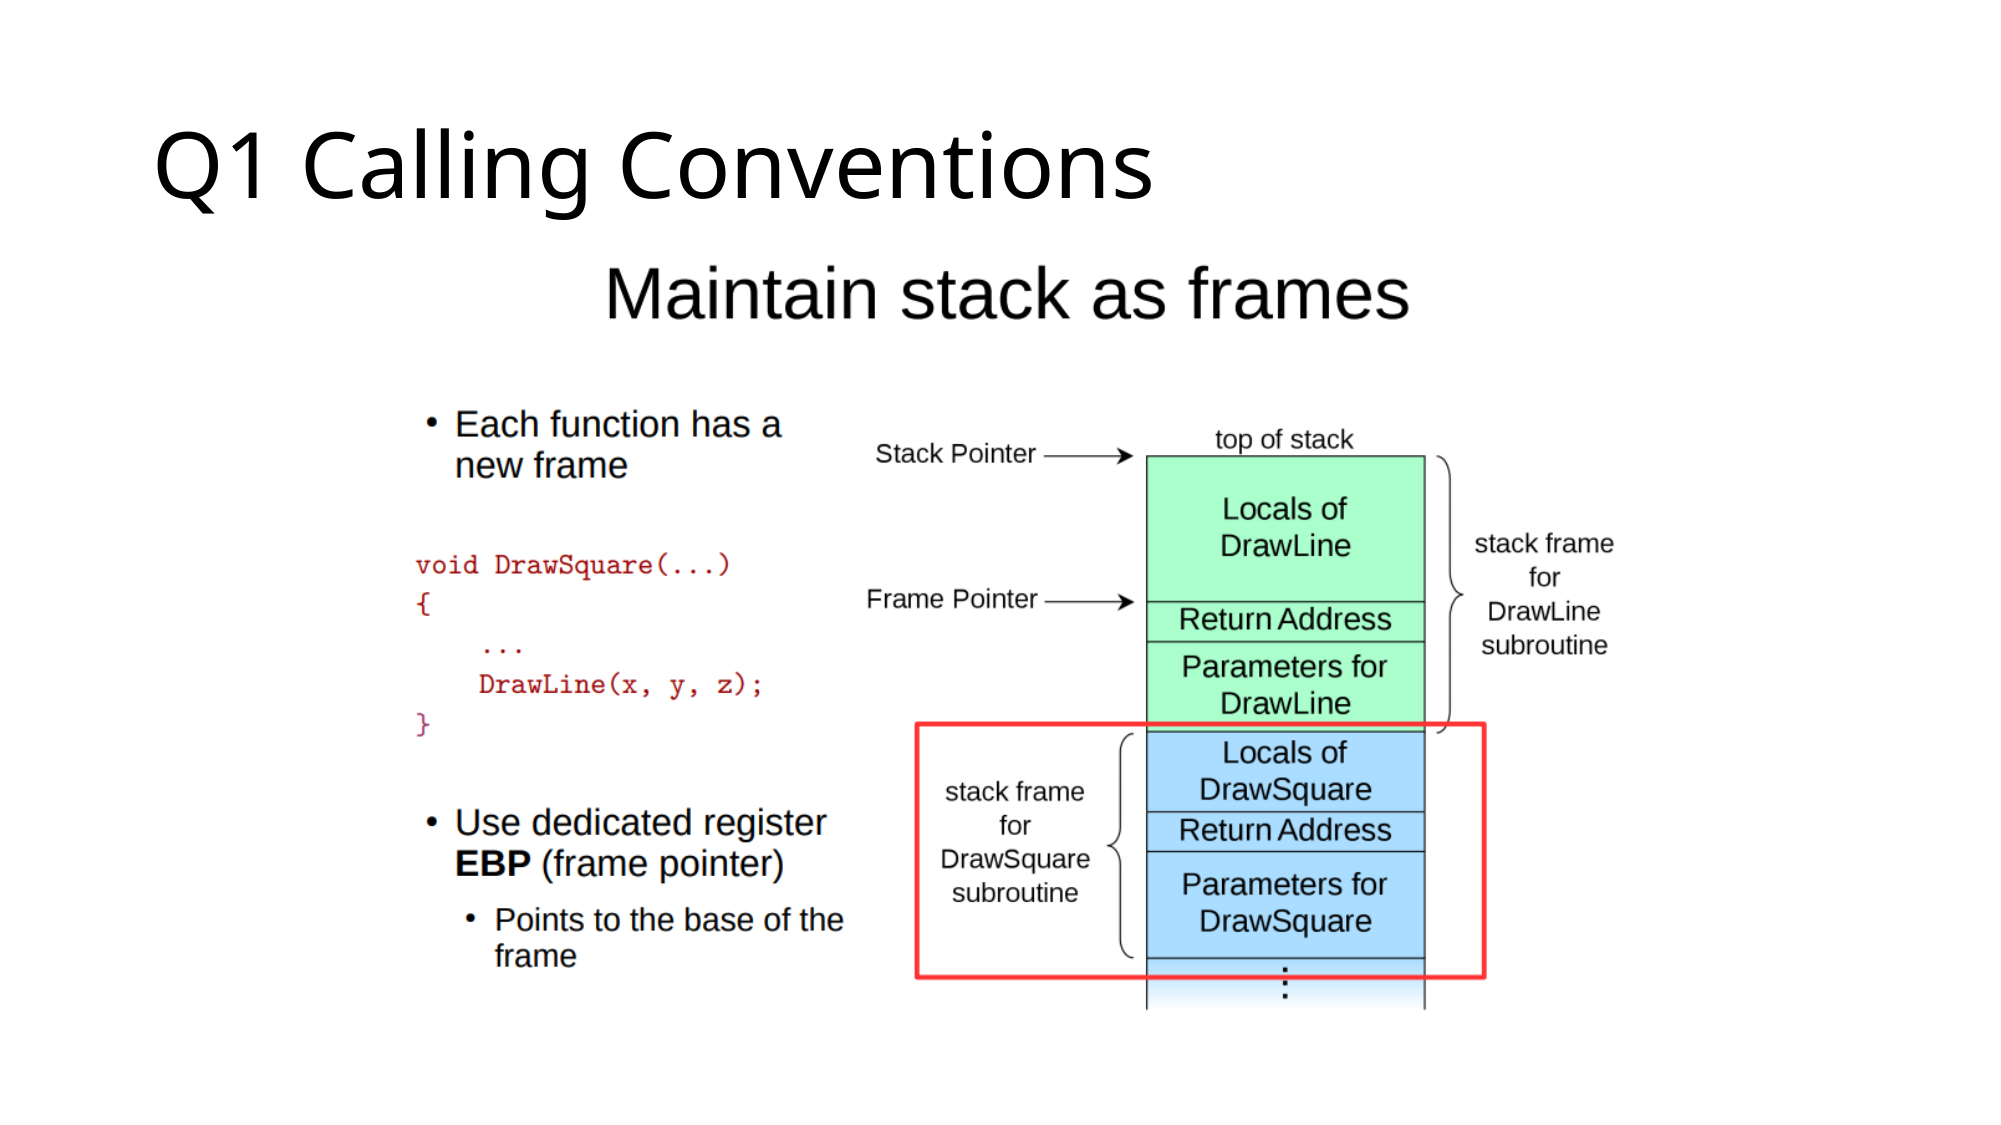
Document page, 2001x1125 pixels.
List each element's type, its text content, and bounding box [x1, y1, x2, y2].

title Q1 Calling Conventions [137, 59, 1863, 278]
picture [391, 250, 1655, 1045]
